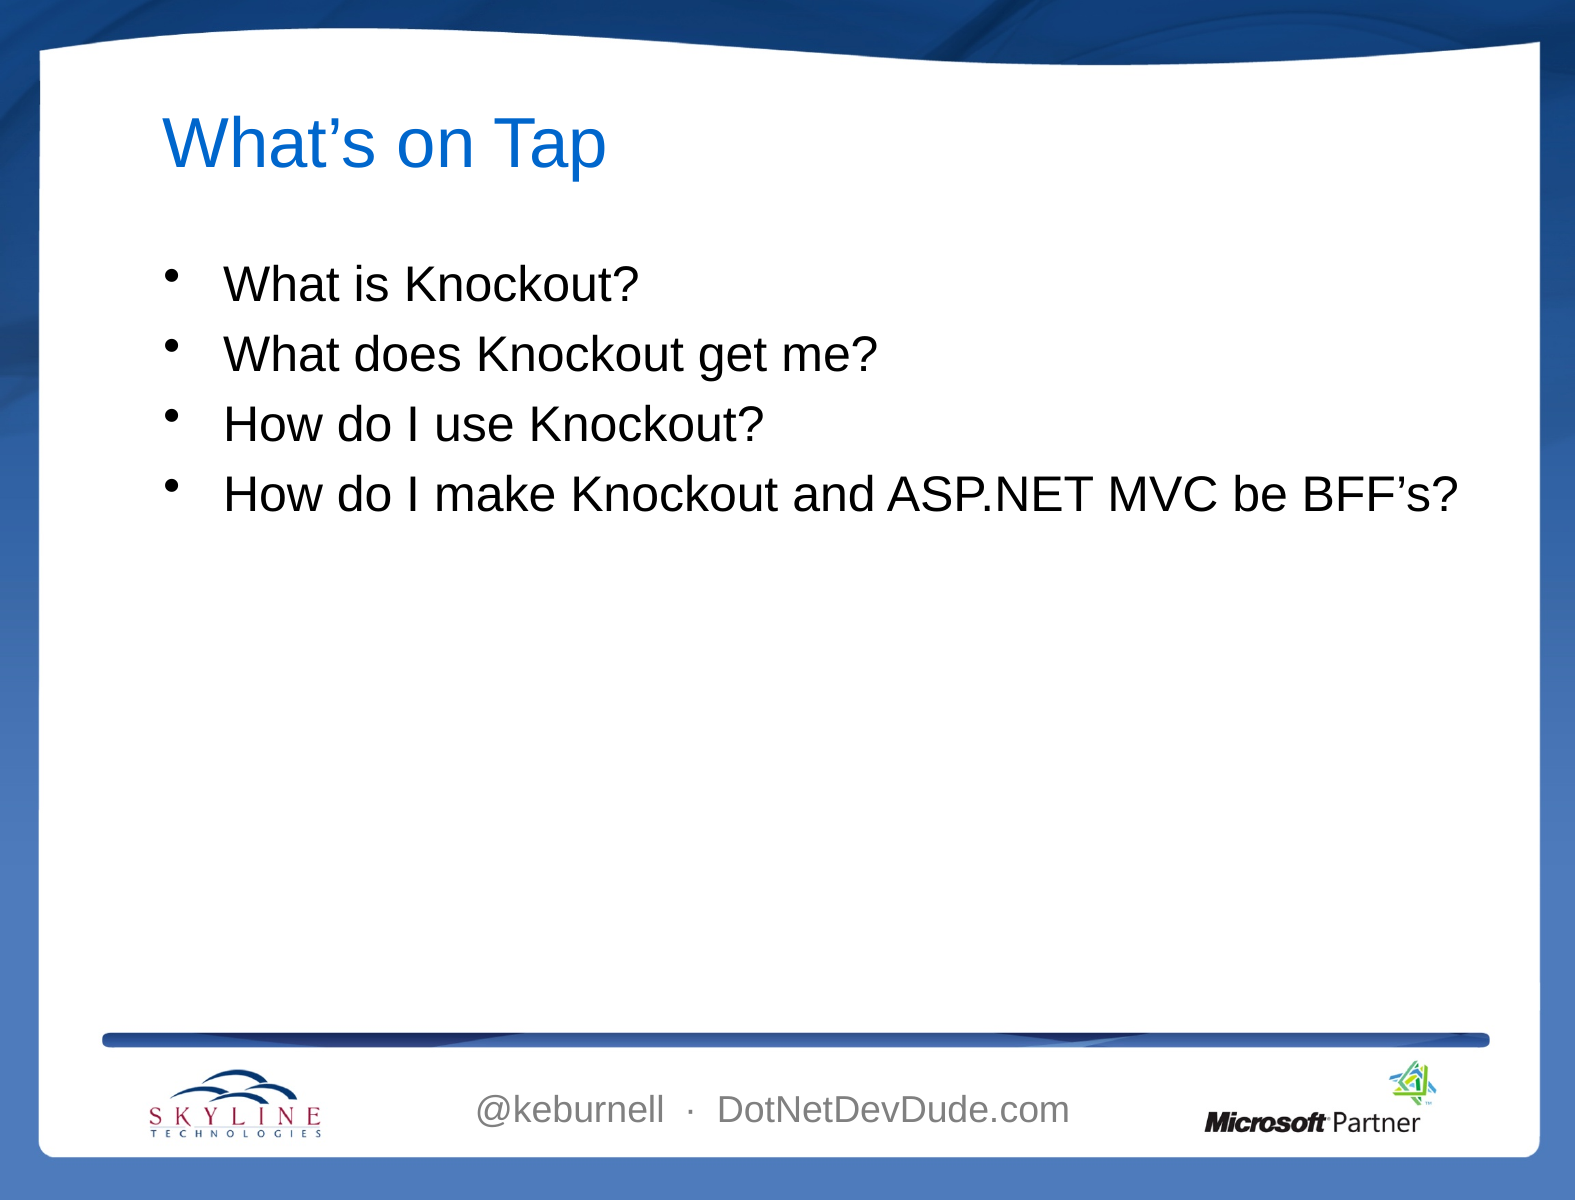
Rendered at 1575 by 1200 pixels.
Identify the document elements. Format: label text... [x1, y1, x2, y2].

title What’s on Tap [146, 62, 1356, 218]
text_box @keburnell ∙ DotNetDevDude.com [399, 1077, 1146, 1138]
picture [0, 0, 1575, 1200]
text_box What is Knockout? What does Knockout get me? How do I use Knockout? How do I make Knockout and ASP.NET MVC be BFF’s? [147, 243, 1500, 1026]
